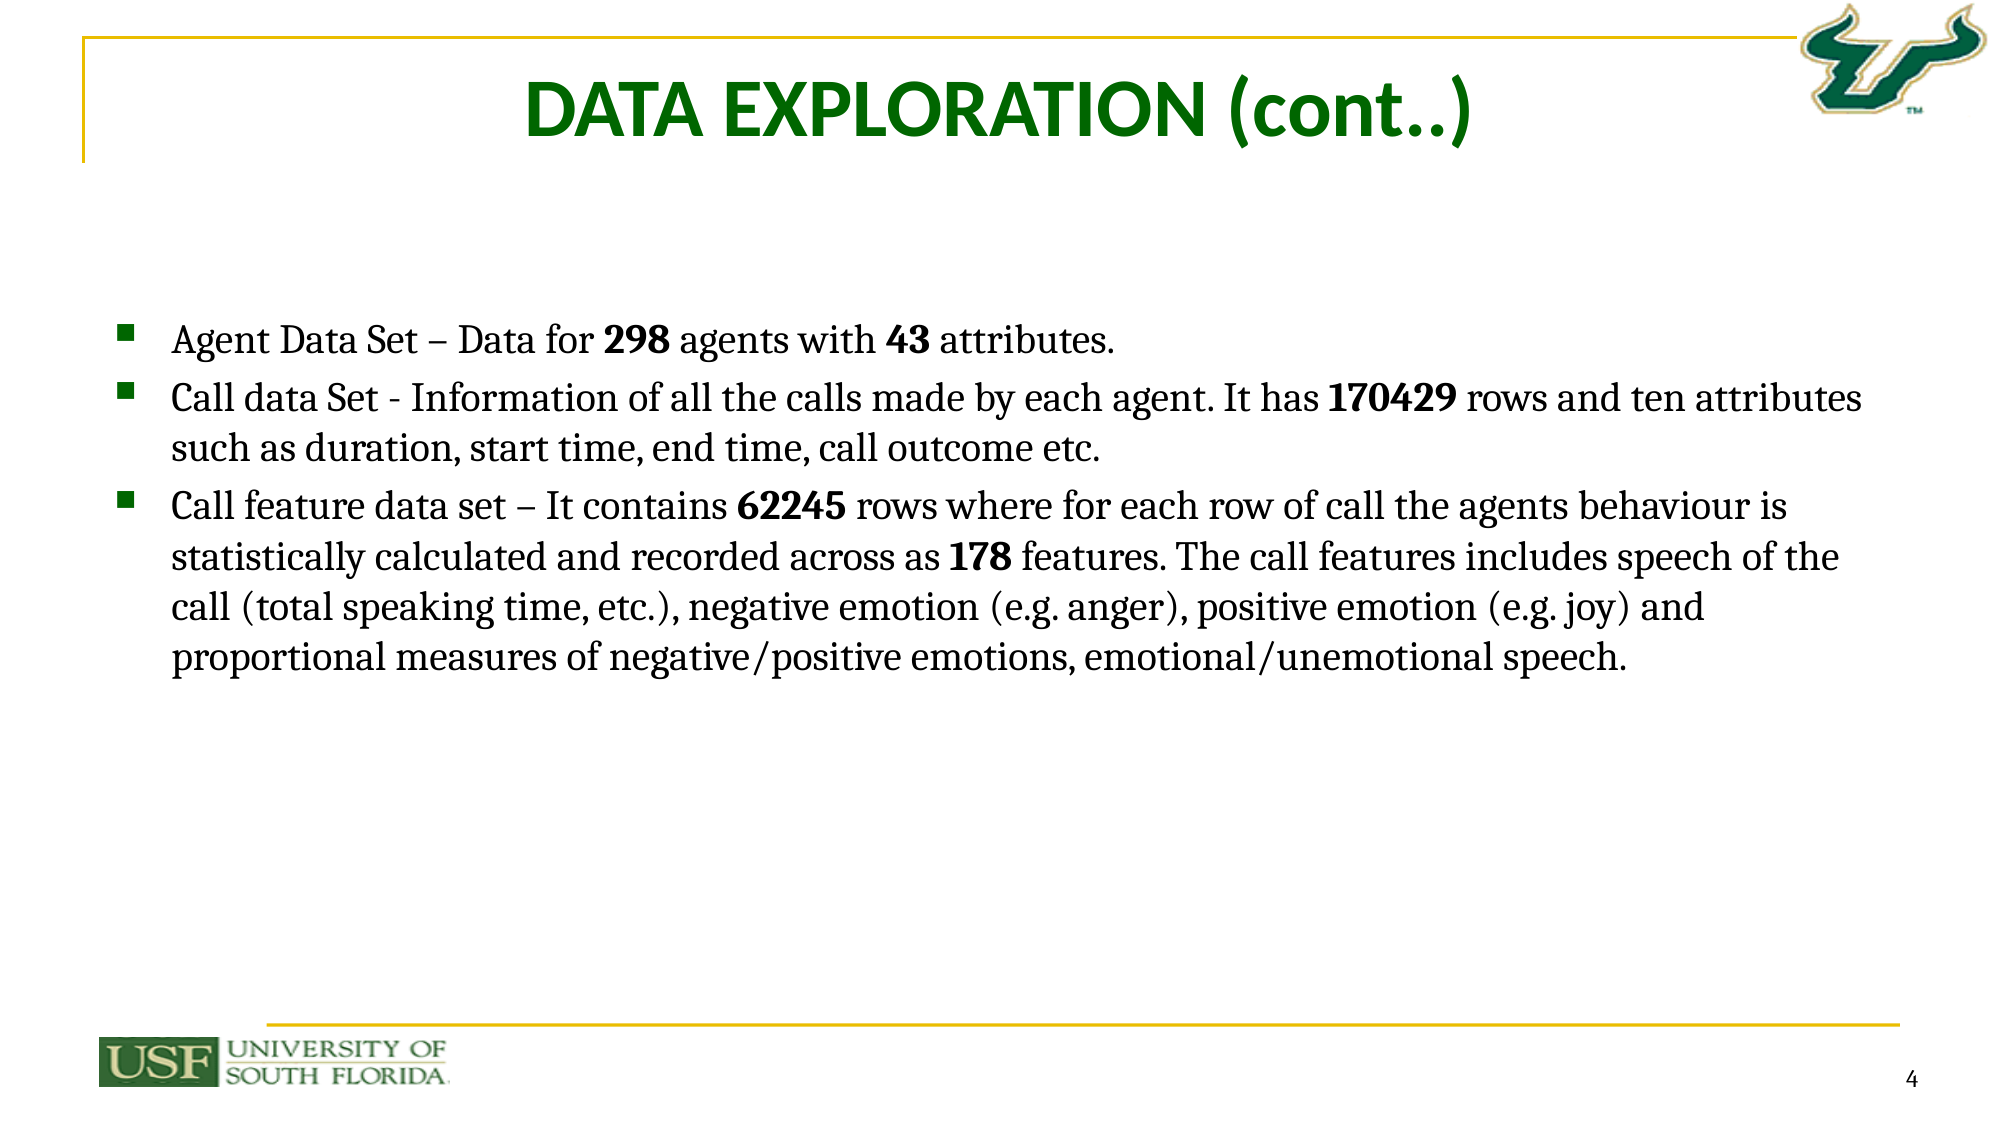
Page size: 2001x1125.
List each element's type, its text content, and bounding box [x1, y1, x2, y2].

list Agent Data Set – Data for 298 agents with 43 attributes. Call data Set - Information of all the calls made by each agent. It has 170429 rows and ten attributes such as duration, start time, end time, call outcome etc. Call feature data set – It contains 62245 rows where for each row of call the agents behaviour is statistically calculated and recorded across as 178 features. The call features includes speech of the call (total speaking time, etc.), negative emotion (e.g. anger), positive emotion (e.g. joy) and proportional measures of negative/positive emotions, emotional/unemotional speech. [99, 187, 1901, 1006]
title DATA EXPLORATION (cont..) [99, 45, 1901, 176]
picture [99, 1037, 450, 1087]
slide_number 4 [1466, 1037, 1934, 1100]
picture [1797, 0, 2000, 119]
